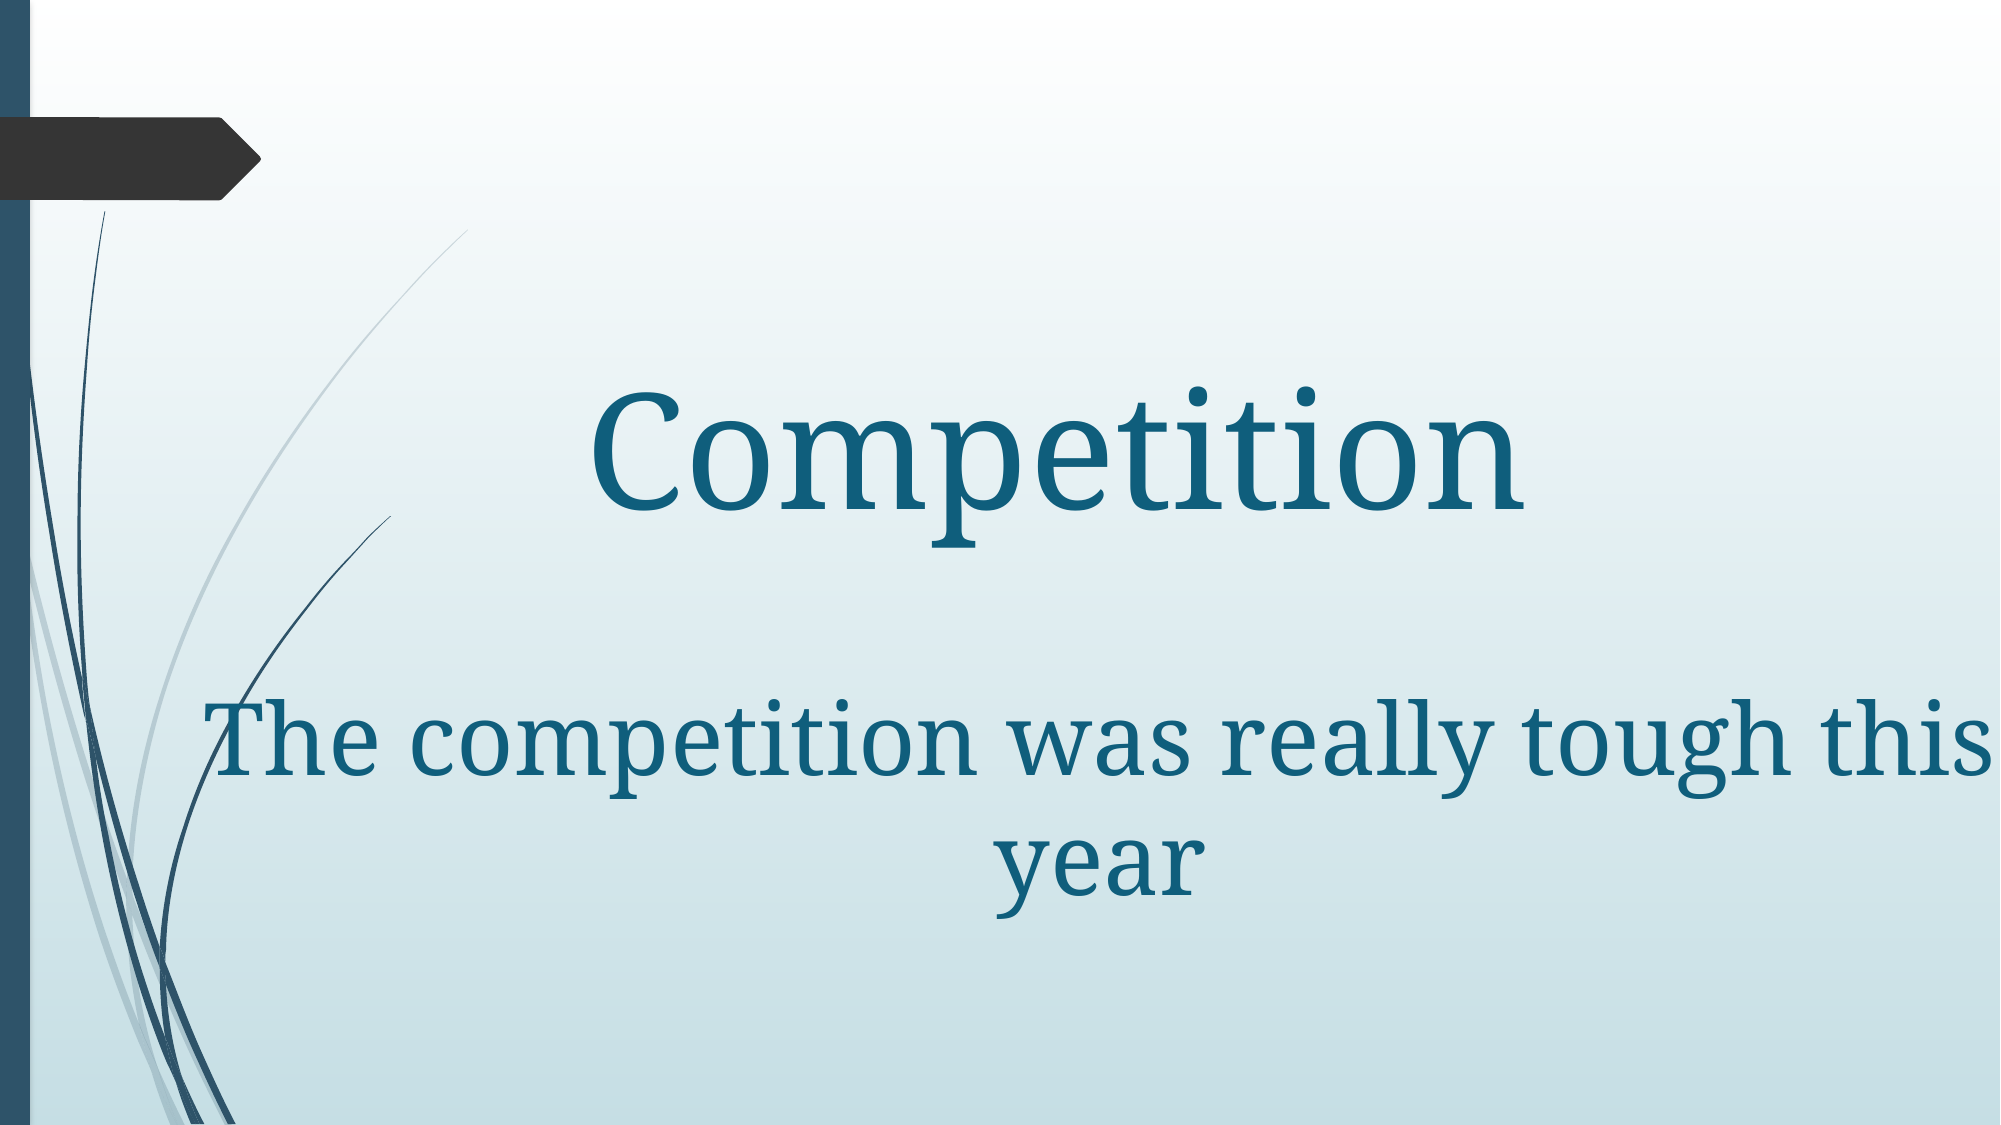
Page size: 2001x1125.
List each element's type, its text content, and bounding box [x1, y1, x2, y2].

list The competition was really tough this year [163, 668, 2000, 943]
title Competition [367, 340, 1706, 551]
